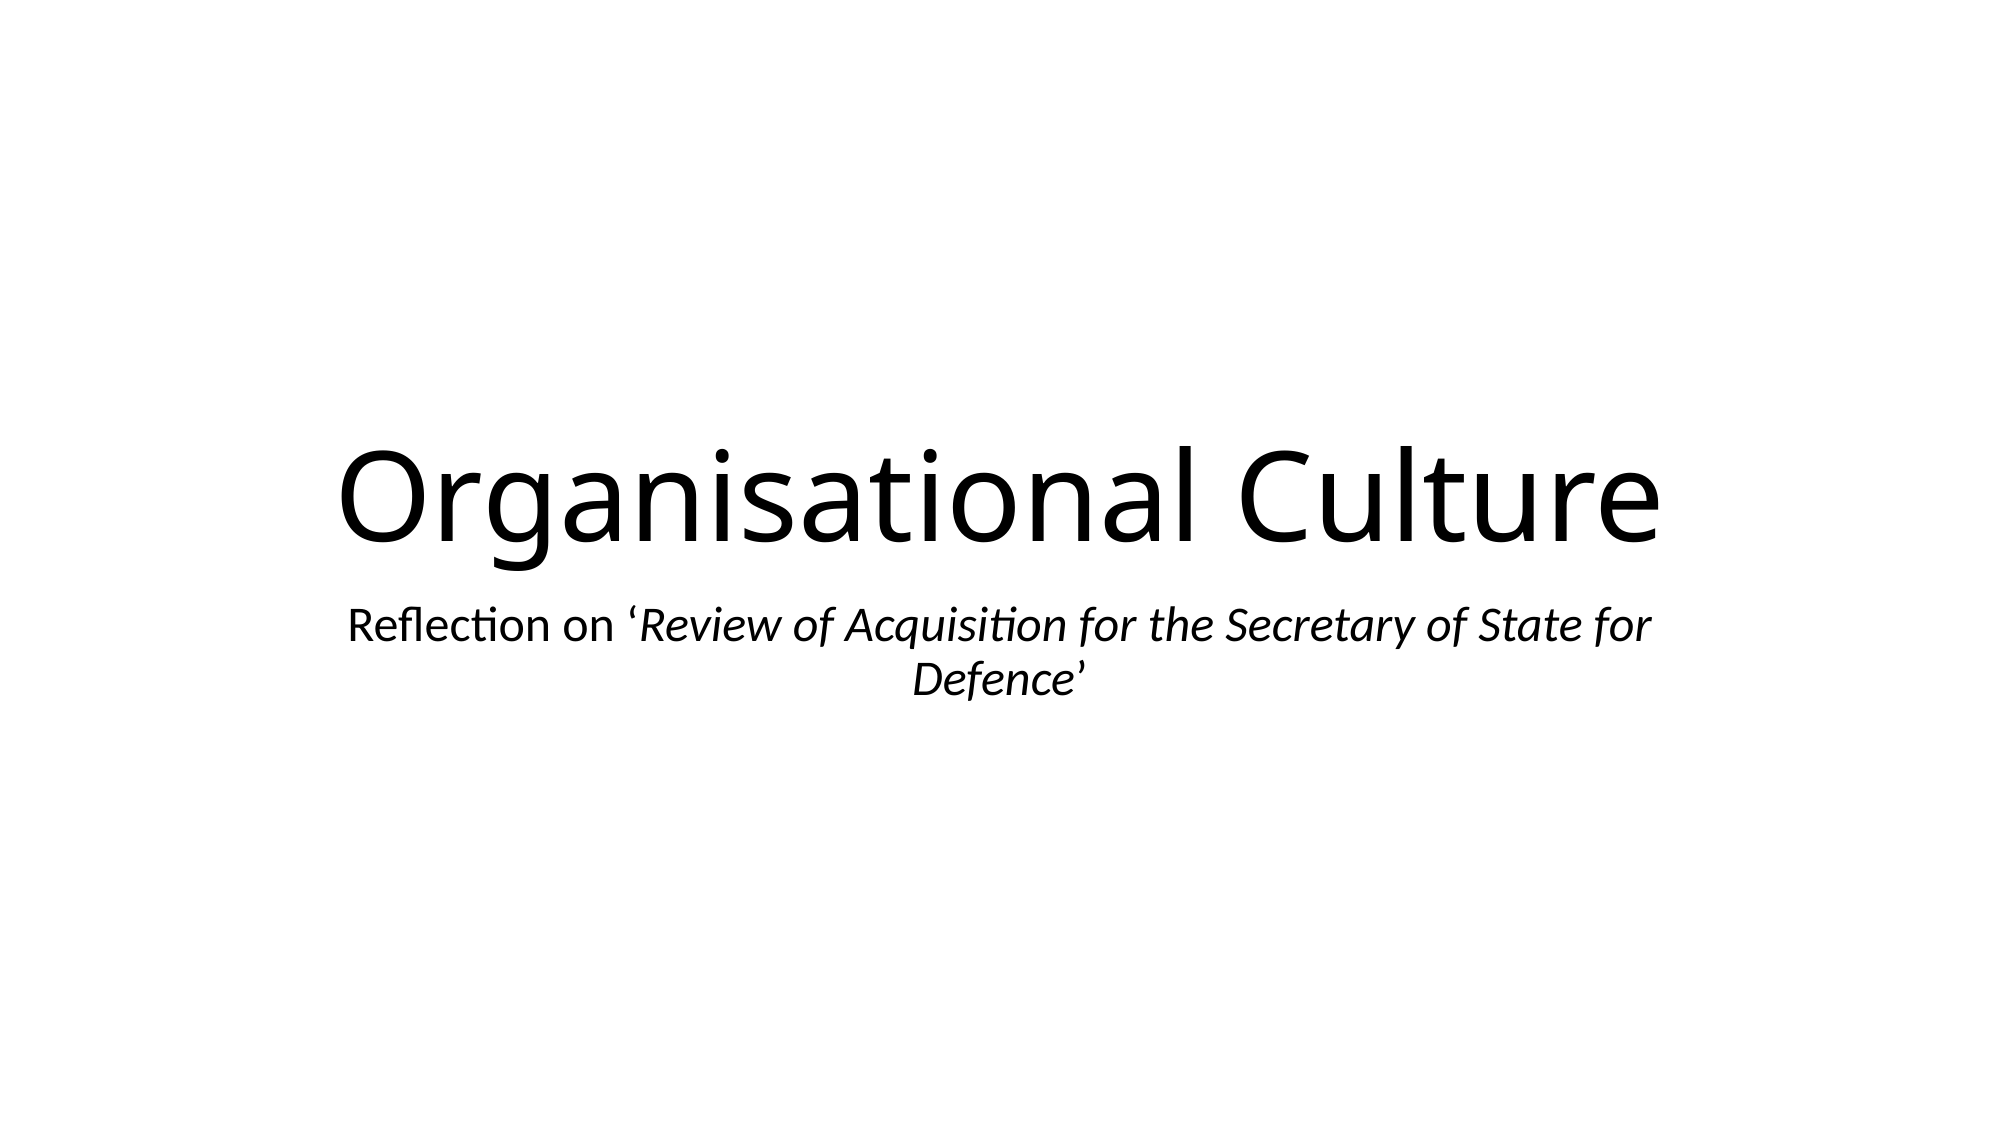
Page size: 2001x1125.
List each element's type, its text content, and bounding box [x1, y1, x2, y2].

subtitle Reflection on ‘Review of Acquisition for the Secretary of State for Defence’ [249, 590, 1750, 863]
title Organisational Culture [249, 184, 1750, 576]
